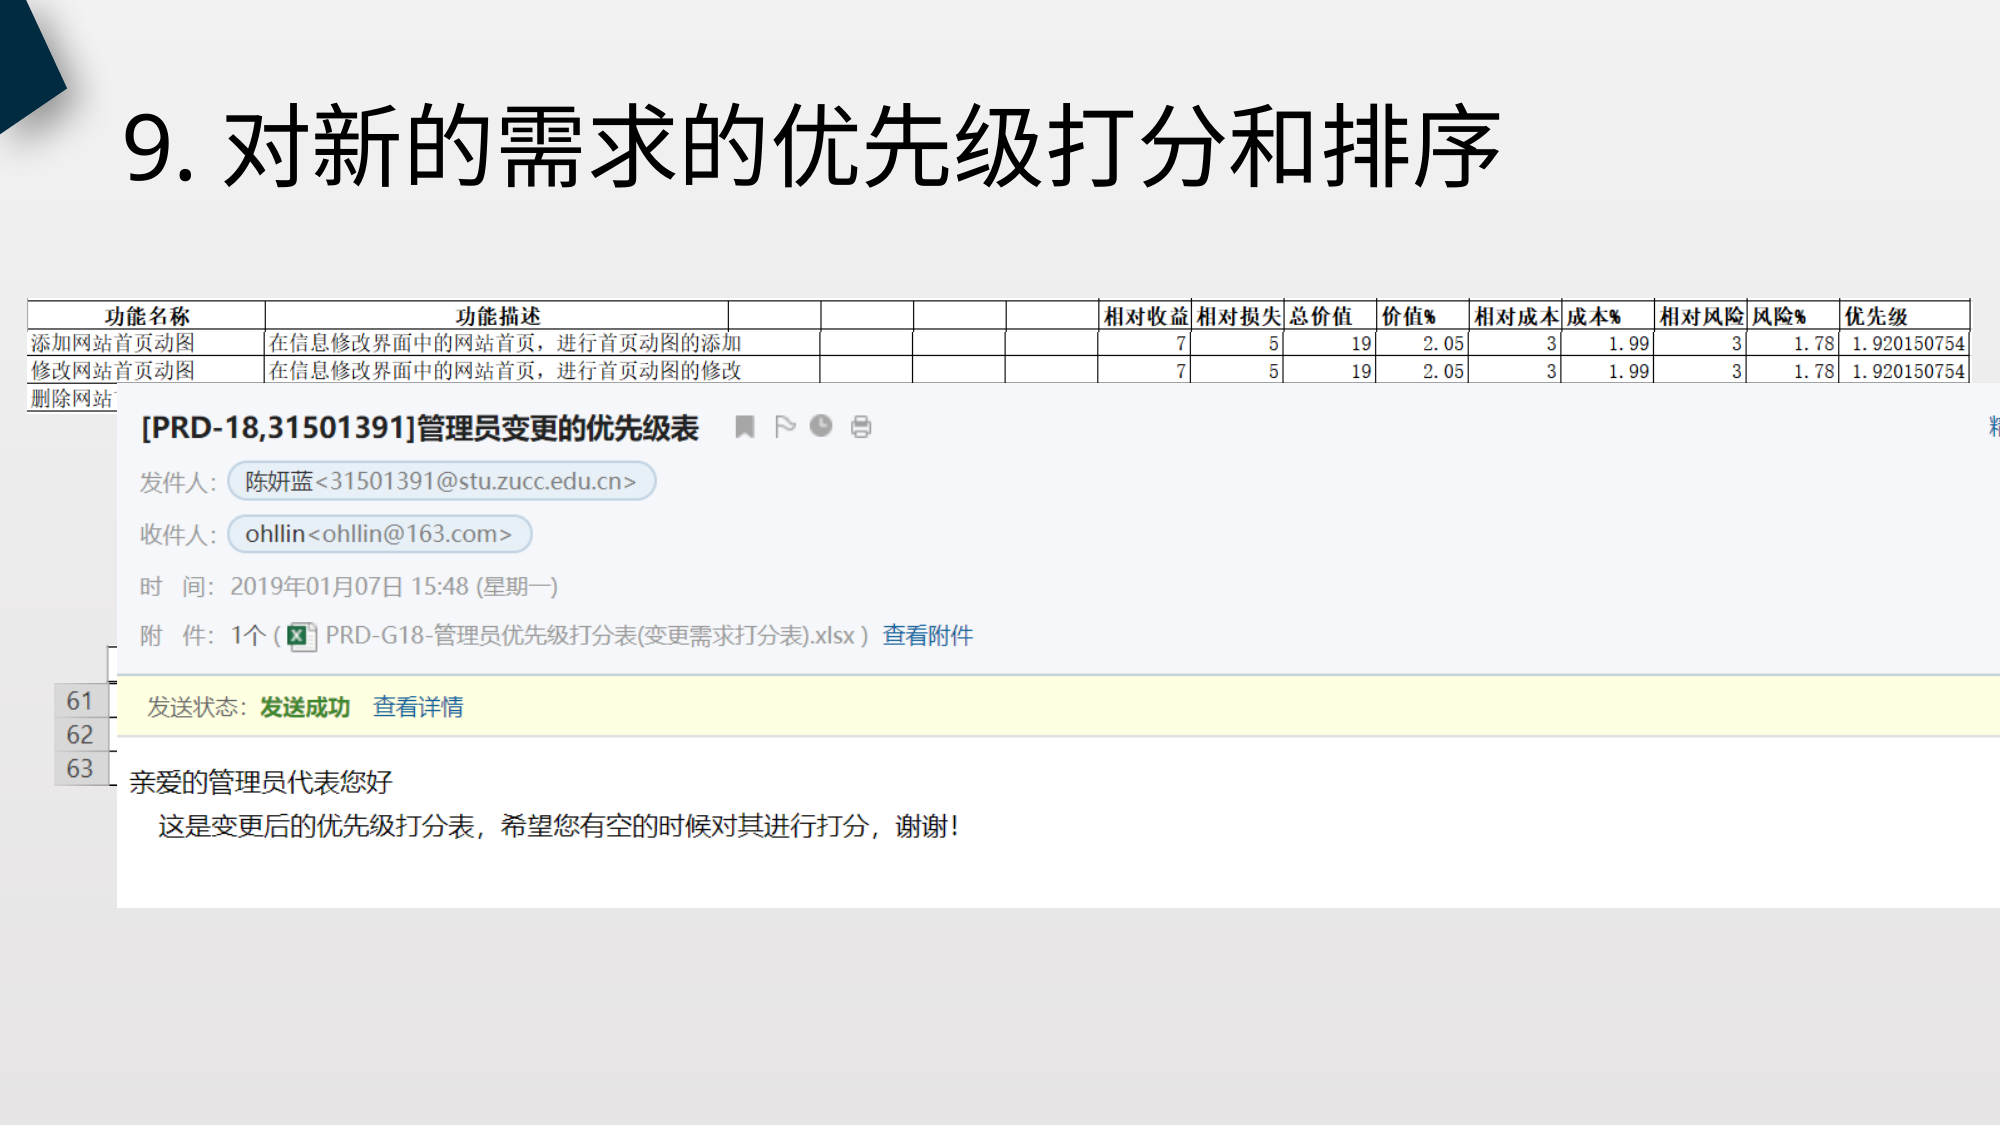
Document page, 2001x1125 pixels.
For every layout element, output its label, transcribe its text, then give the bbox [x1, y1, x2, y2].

text_box [0, 0, 68, 135]
title 9.对新的需求的优先级打分和排序 [106, 42, 1832, 260]
picture [27, 298, 2000, 908]
